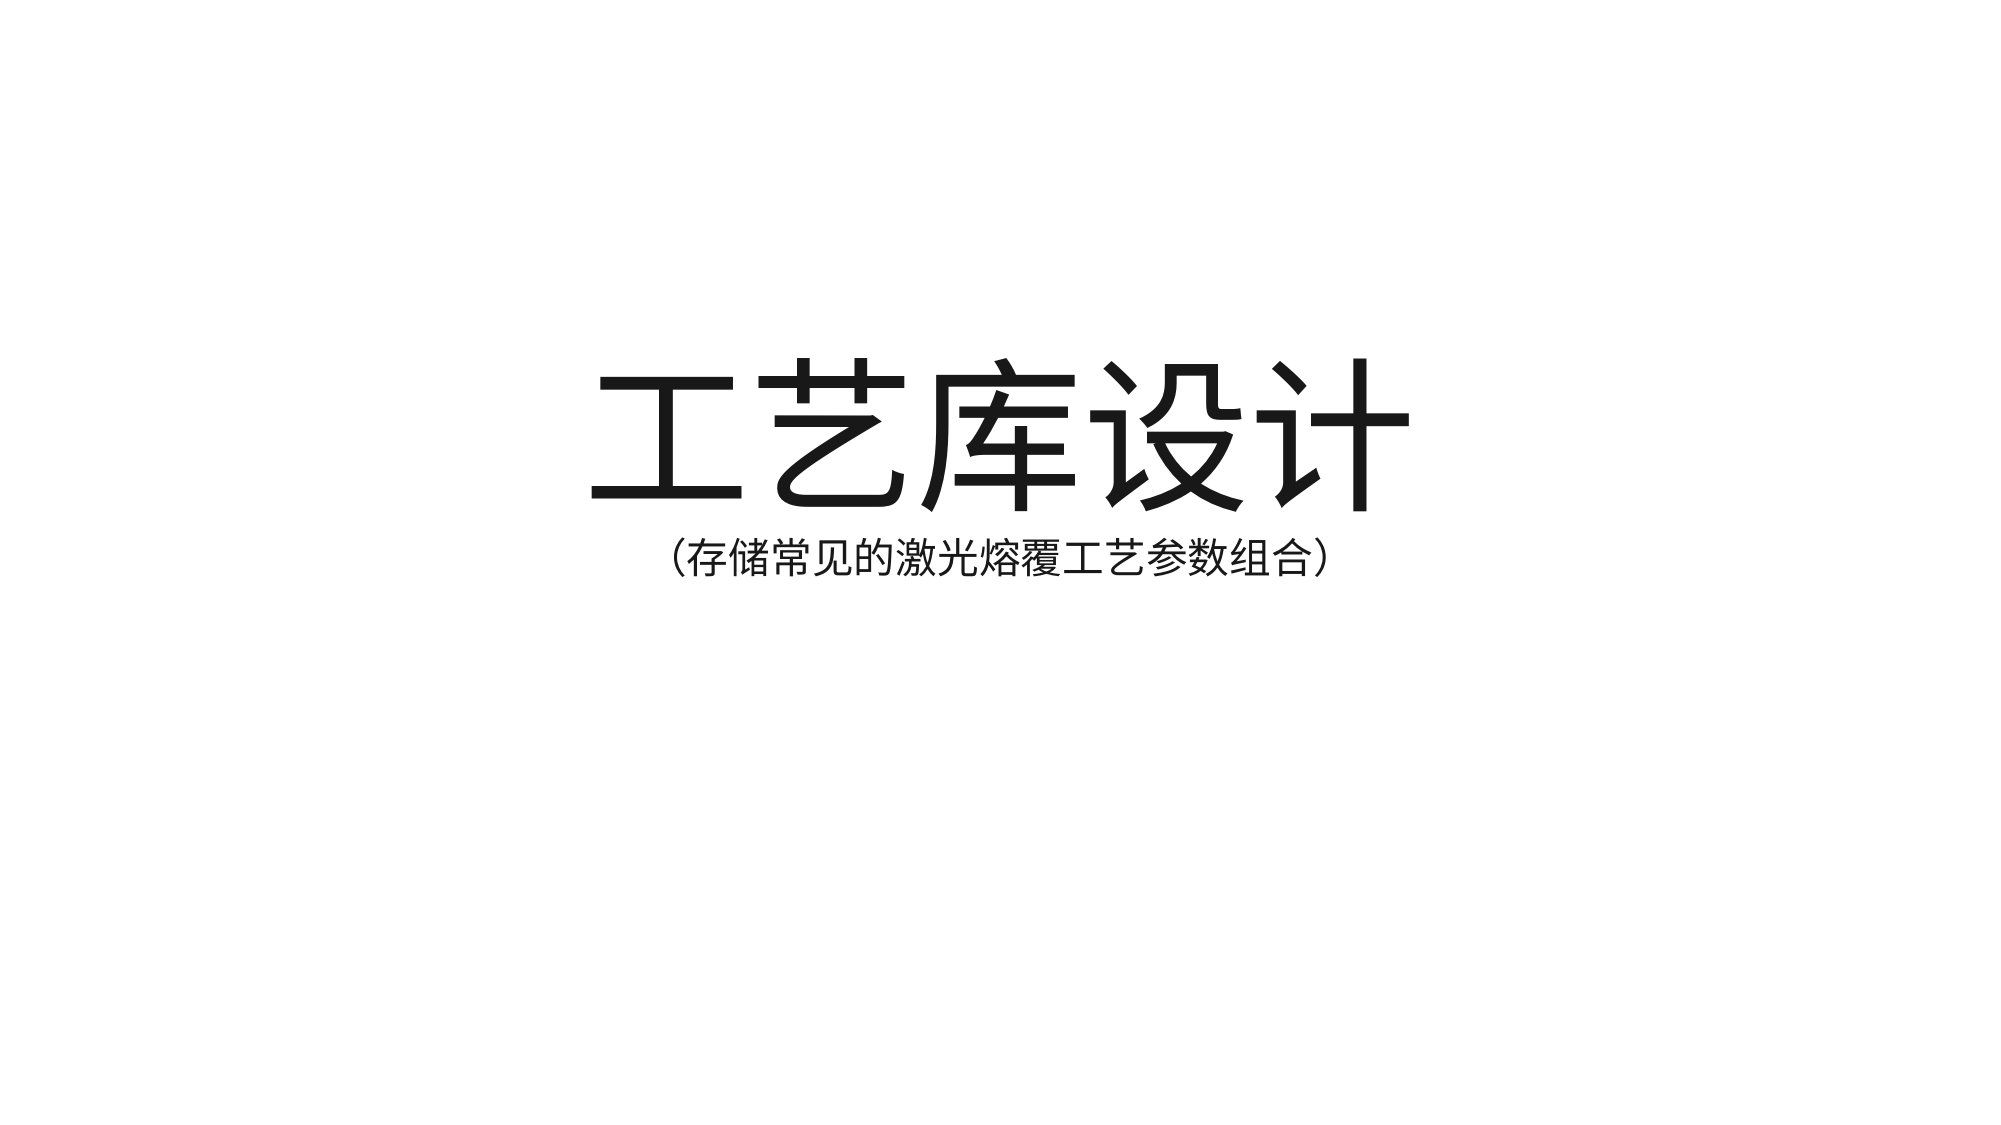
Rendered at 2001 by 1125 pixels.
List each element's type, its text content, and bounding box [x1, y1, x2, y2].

text_box 工艺库设计 （存储常见的激光熔覆工艺参数组合） [563, 324, 1437, 589]
